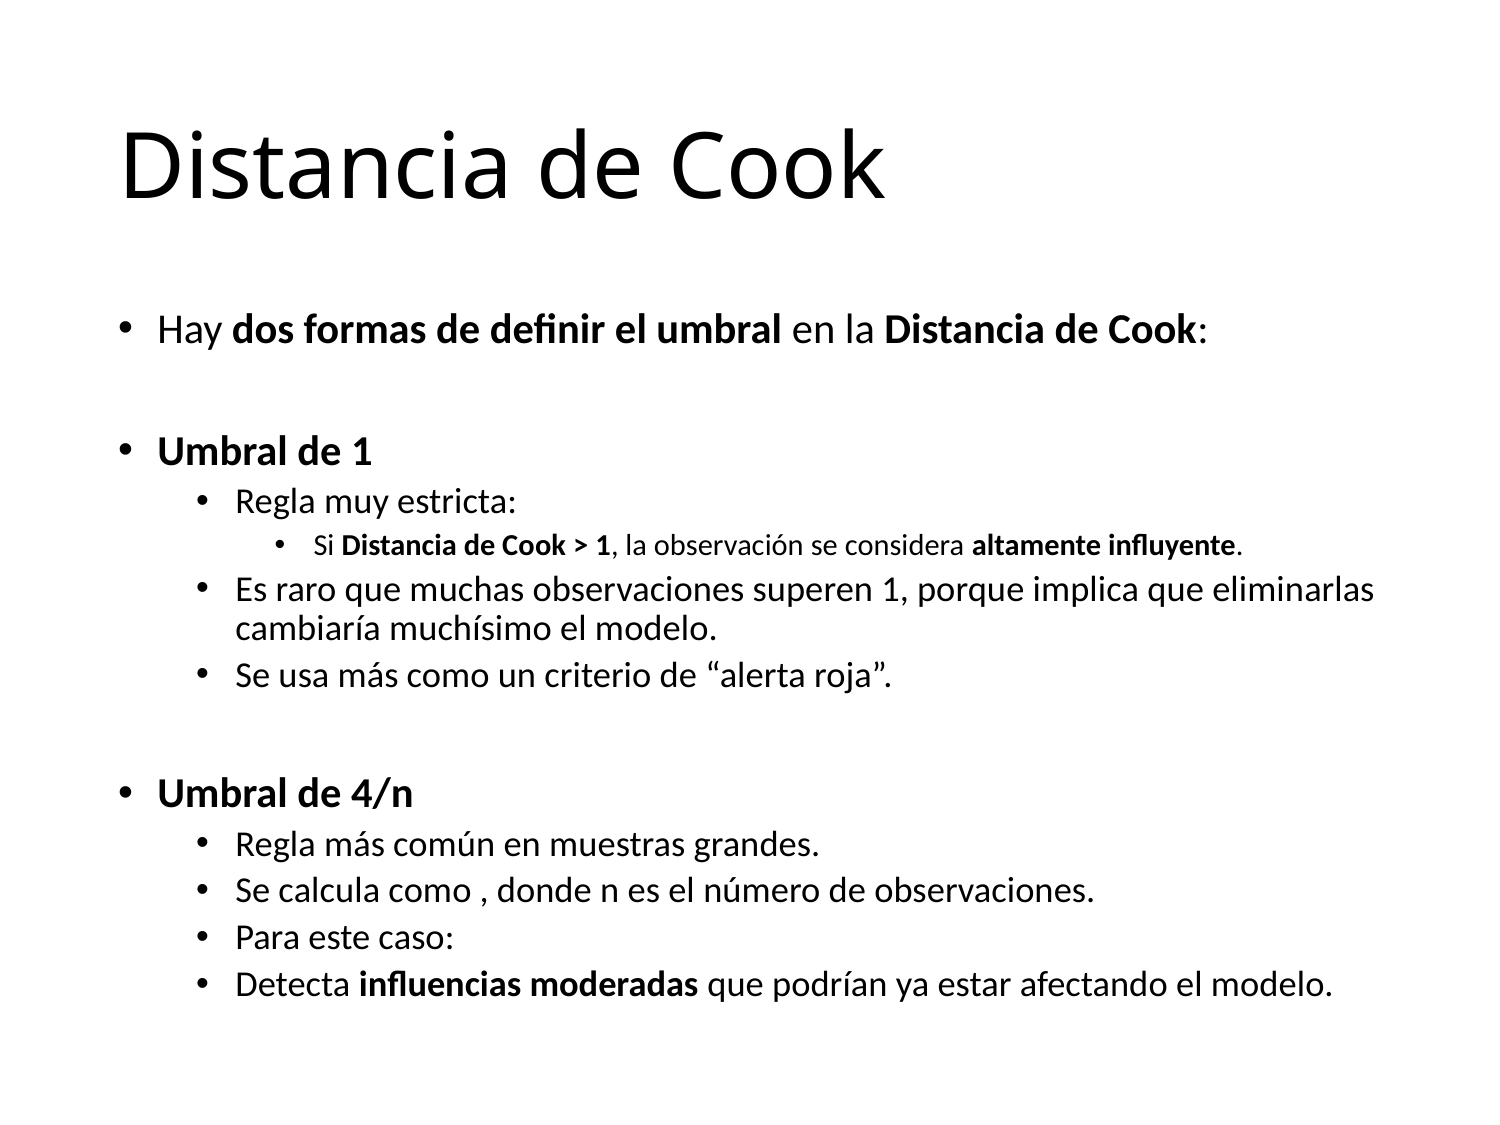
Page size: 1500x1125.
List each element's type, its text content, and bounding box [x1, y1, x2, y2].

title Distancia de Cook [103, 59, 1397, 278]
